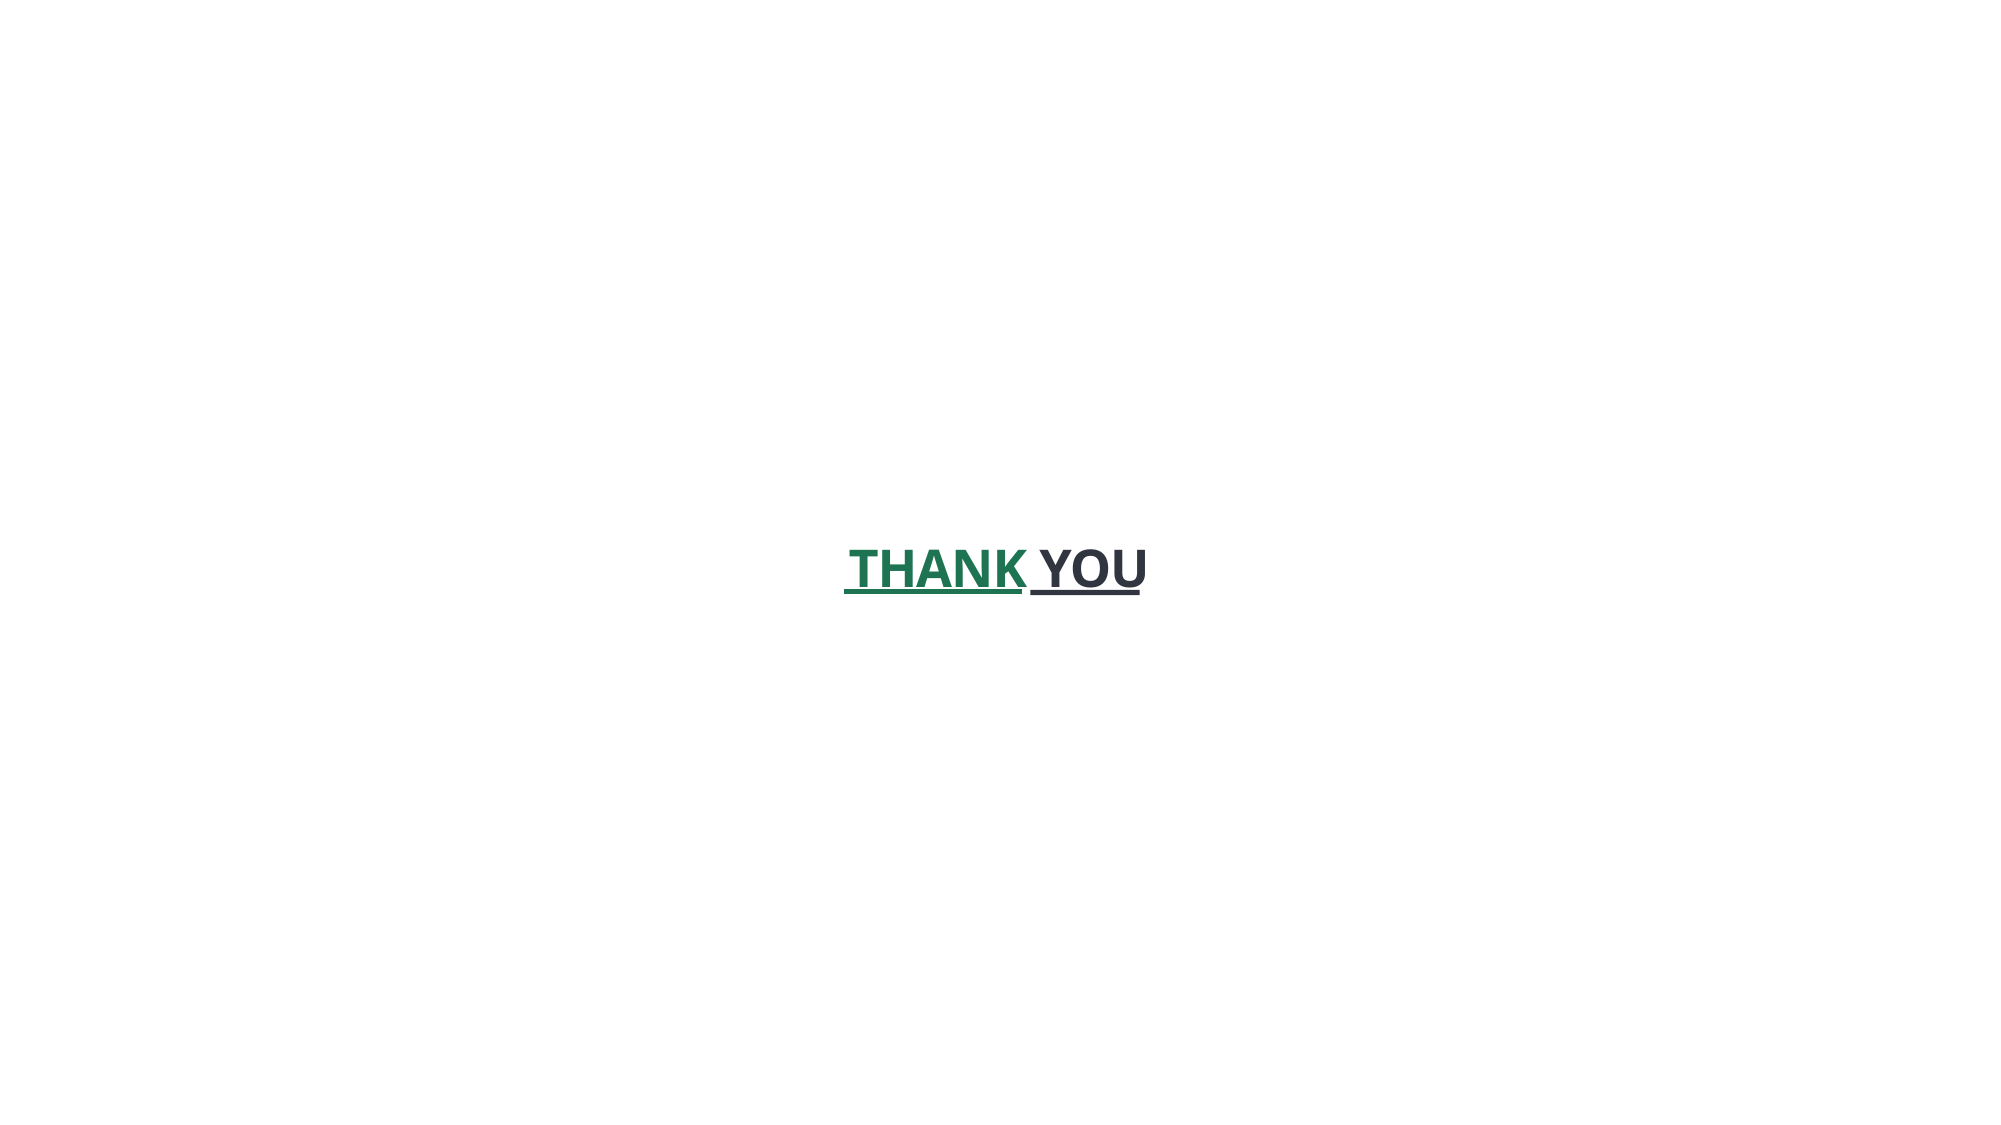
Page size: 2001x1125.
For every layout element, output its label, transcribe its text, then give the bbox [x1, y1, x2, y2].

text_box THANK YOU [834, 519, 1164, 606]
